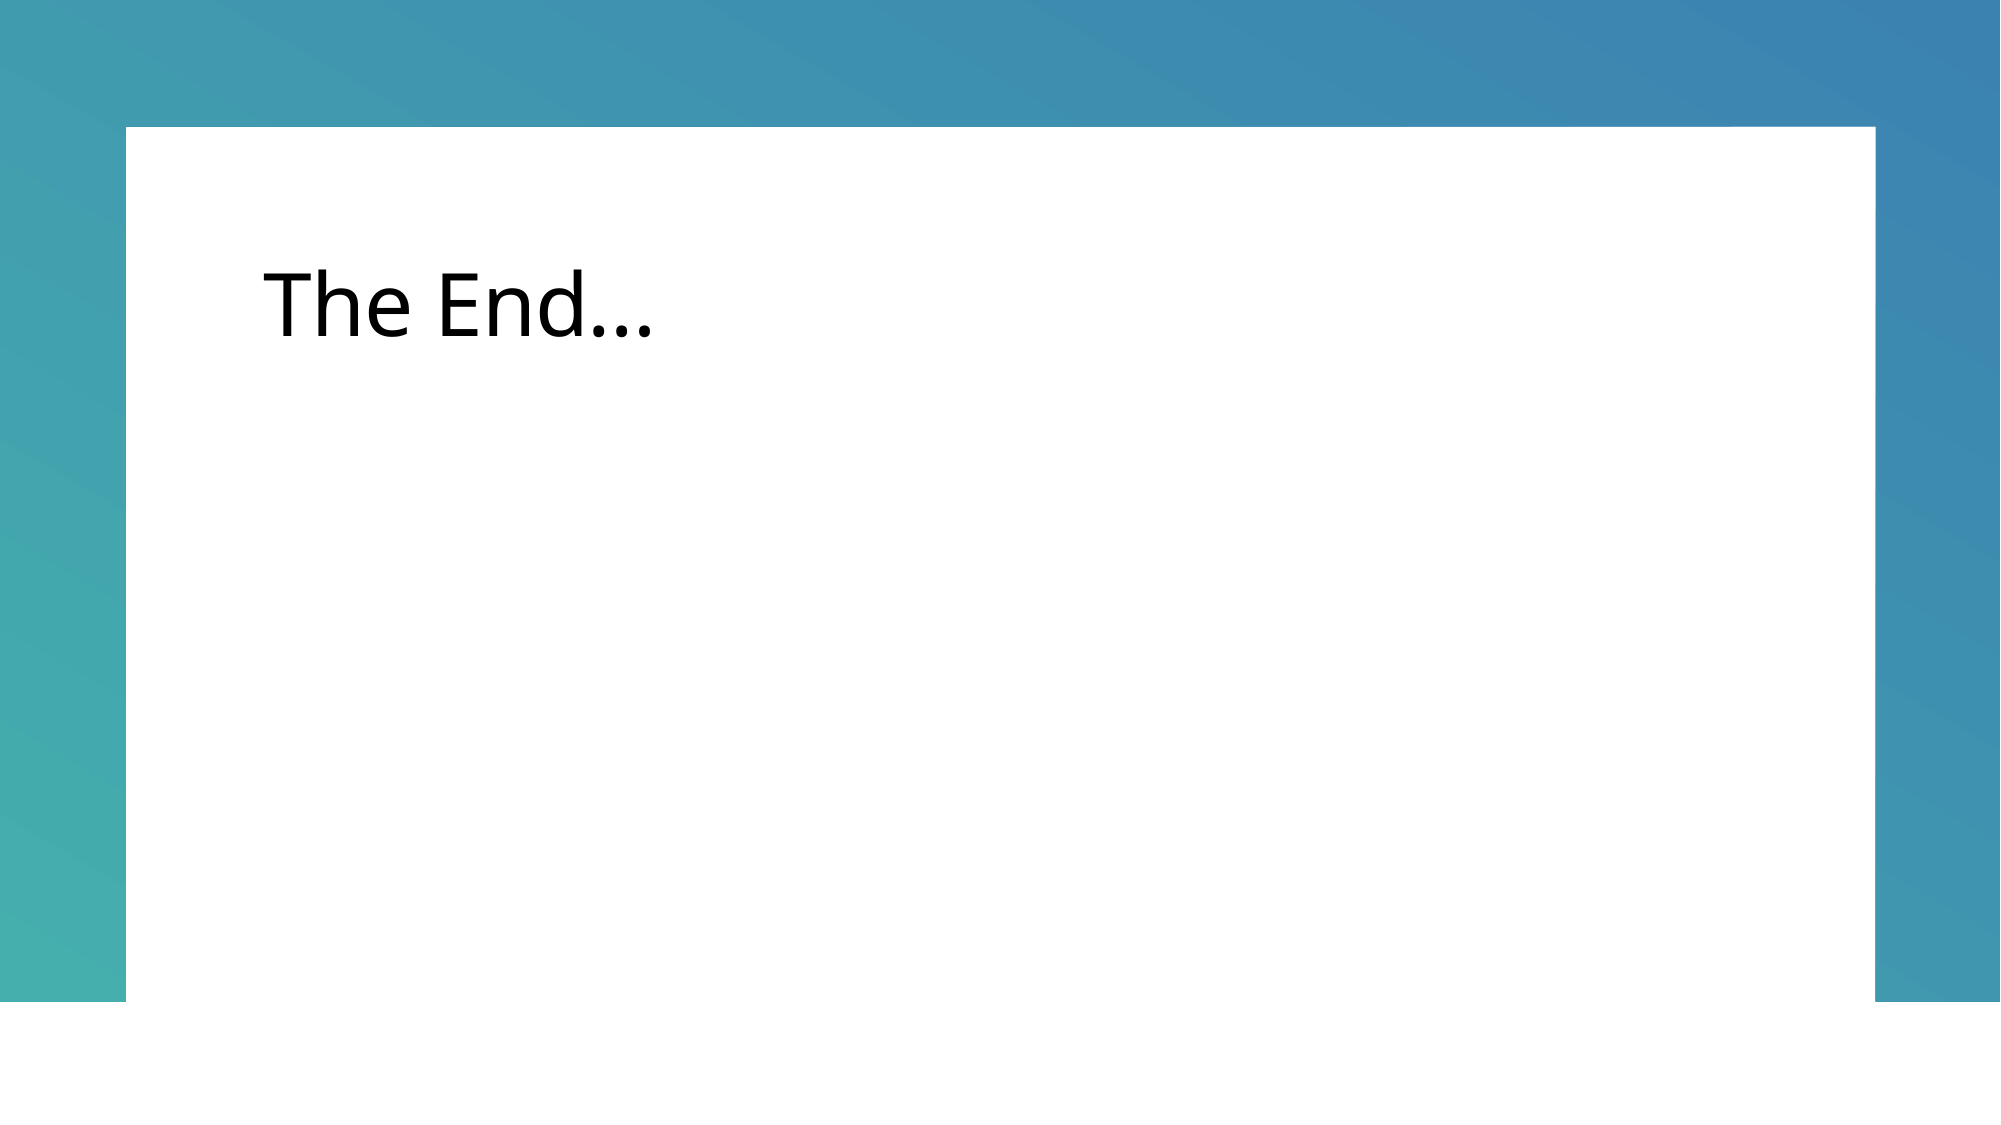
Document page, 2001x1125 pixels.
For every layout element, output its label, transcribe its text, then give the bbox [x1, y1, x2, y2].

title The End… [248, 248, 1749, 470]
